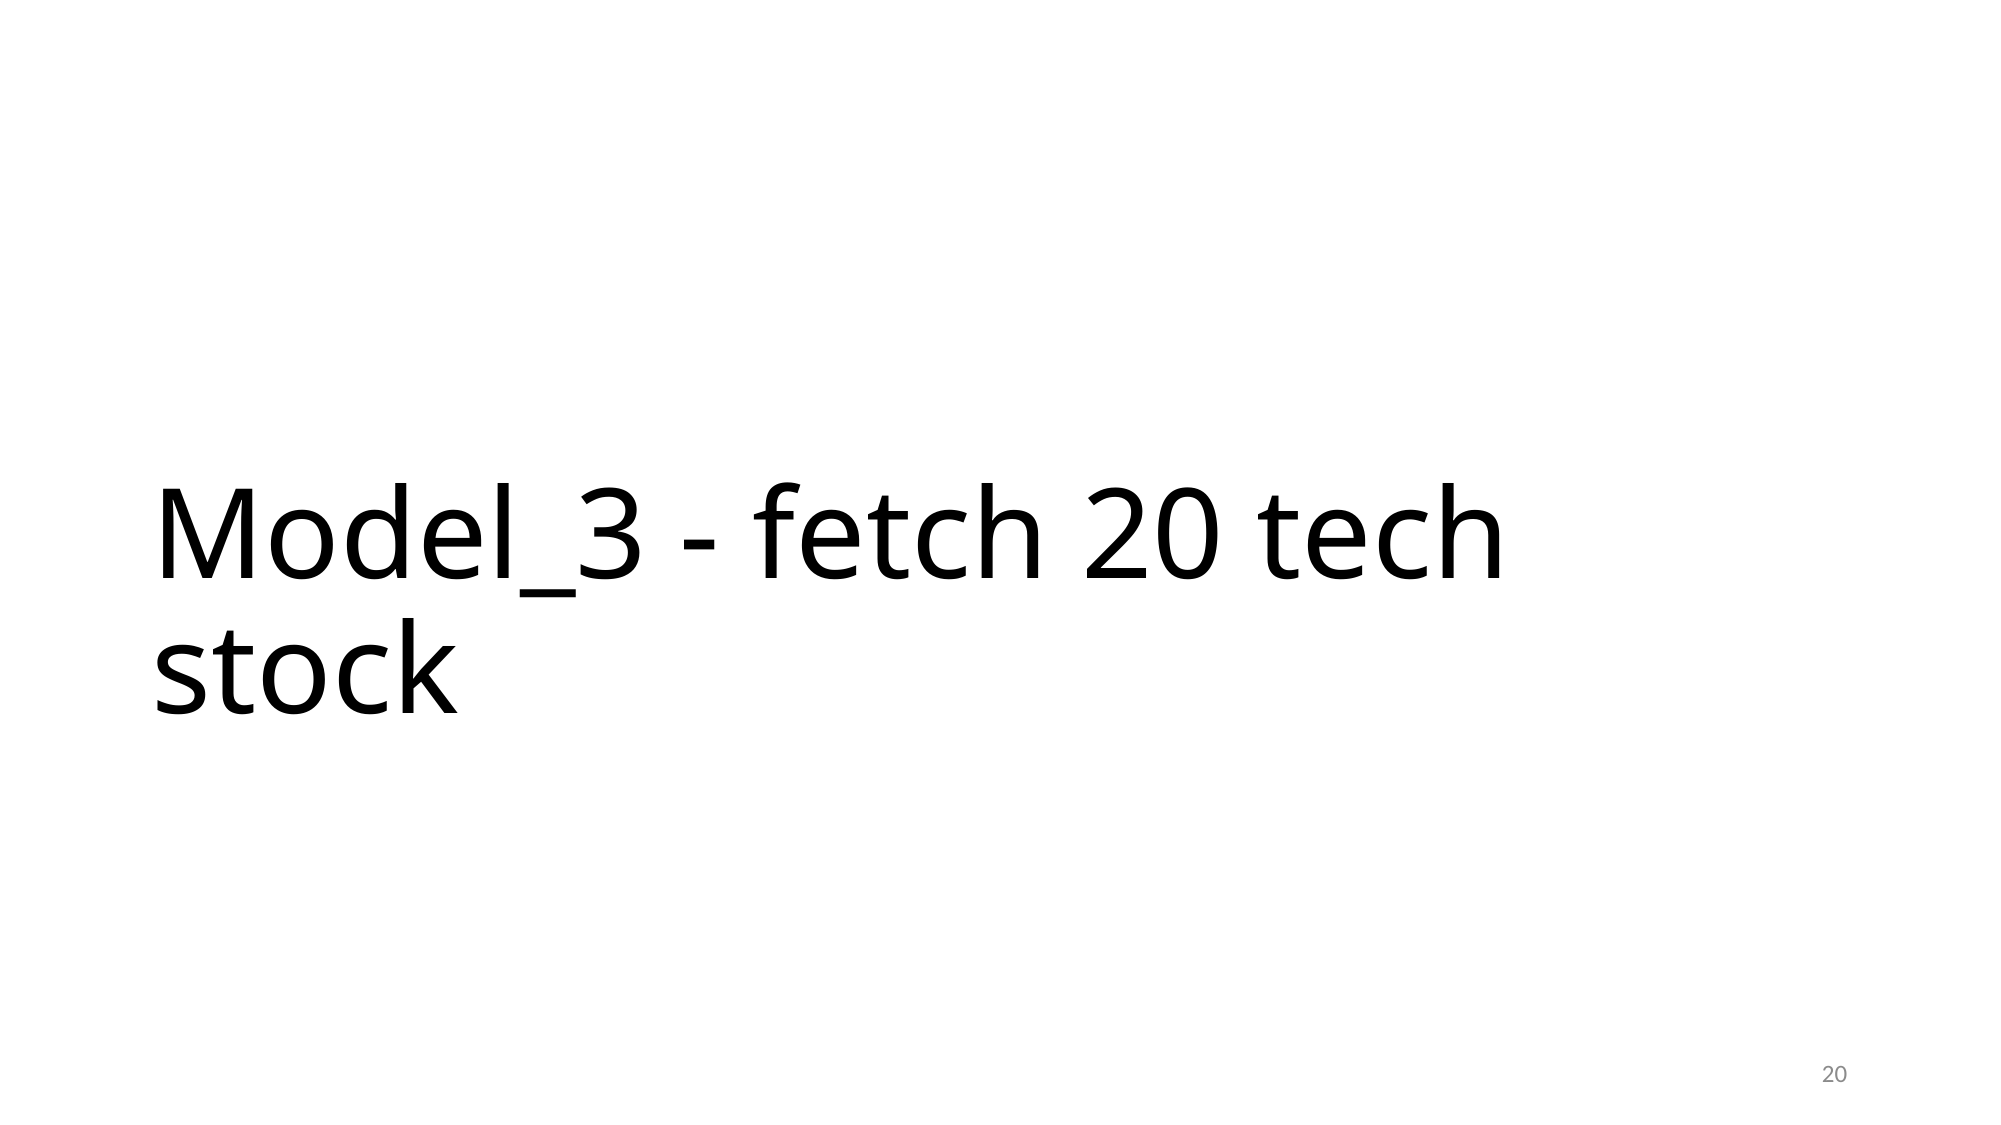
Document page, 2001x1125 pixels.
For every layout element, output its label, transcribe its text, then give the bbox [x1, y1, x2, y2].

title Model_3 - fetch 20 tech stock [136, 280, 1862, 749]
slide_number 20 [1412, 1042, 1863, 1103]
